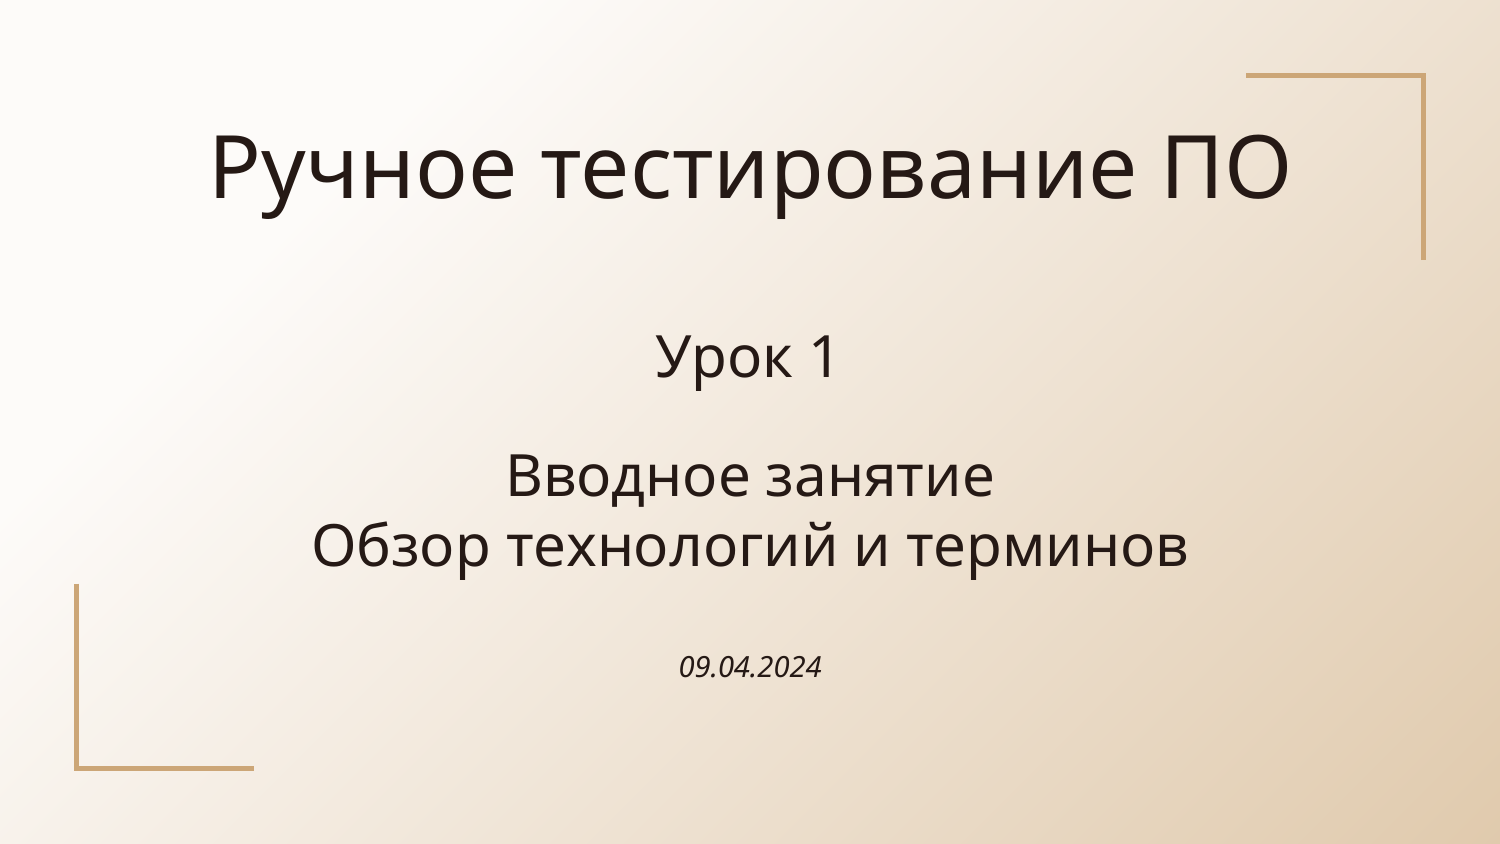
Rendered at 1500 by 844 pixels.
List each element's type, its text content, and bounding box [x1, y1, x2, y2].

text_box Урок 1 [640, 311, 857, 397]
text_box Ручное тестирование ПО [193, 103, 1308, 223]
text_box Вводное занятие Обзор технологий и терминов 09.04.2024 [0, 431, 1500, 691]
